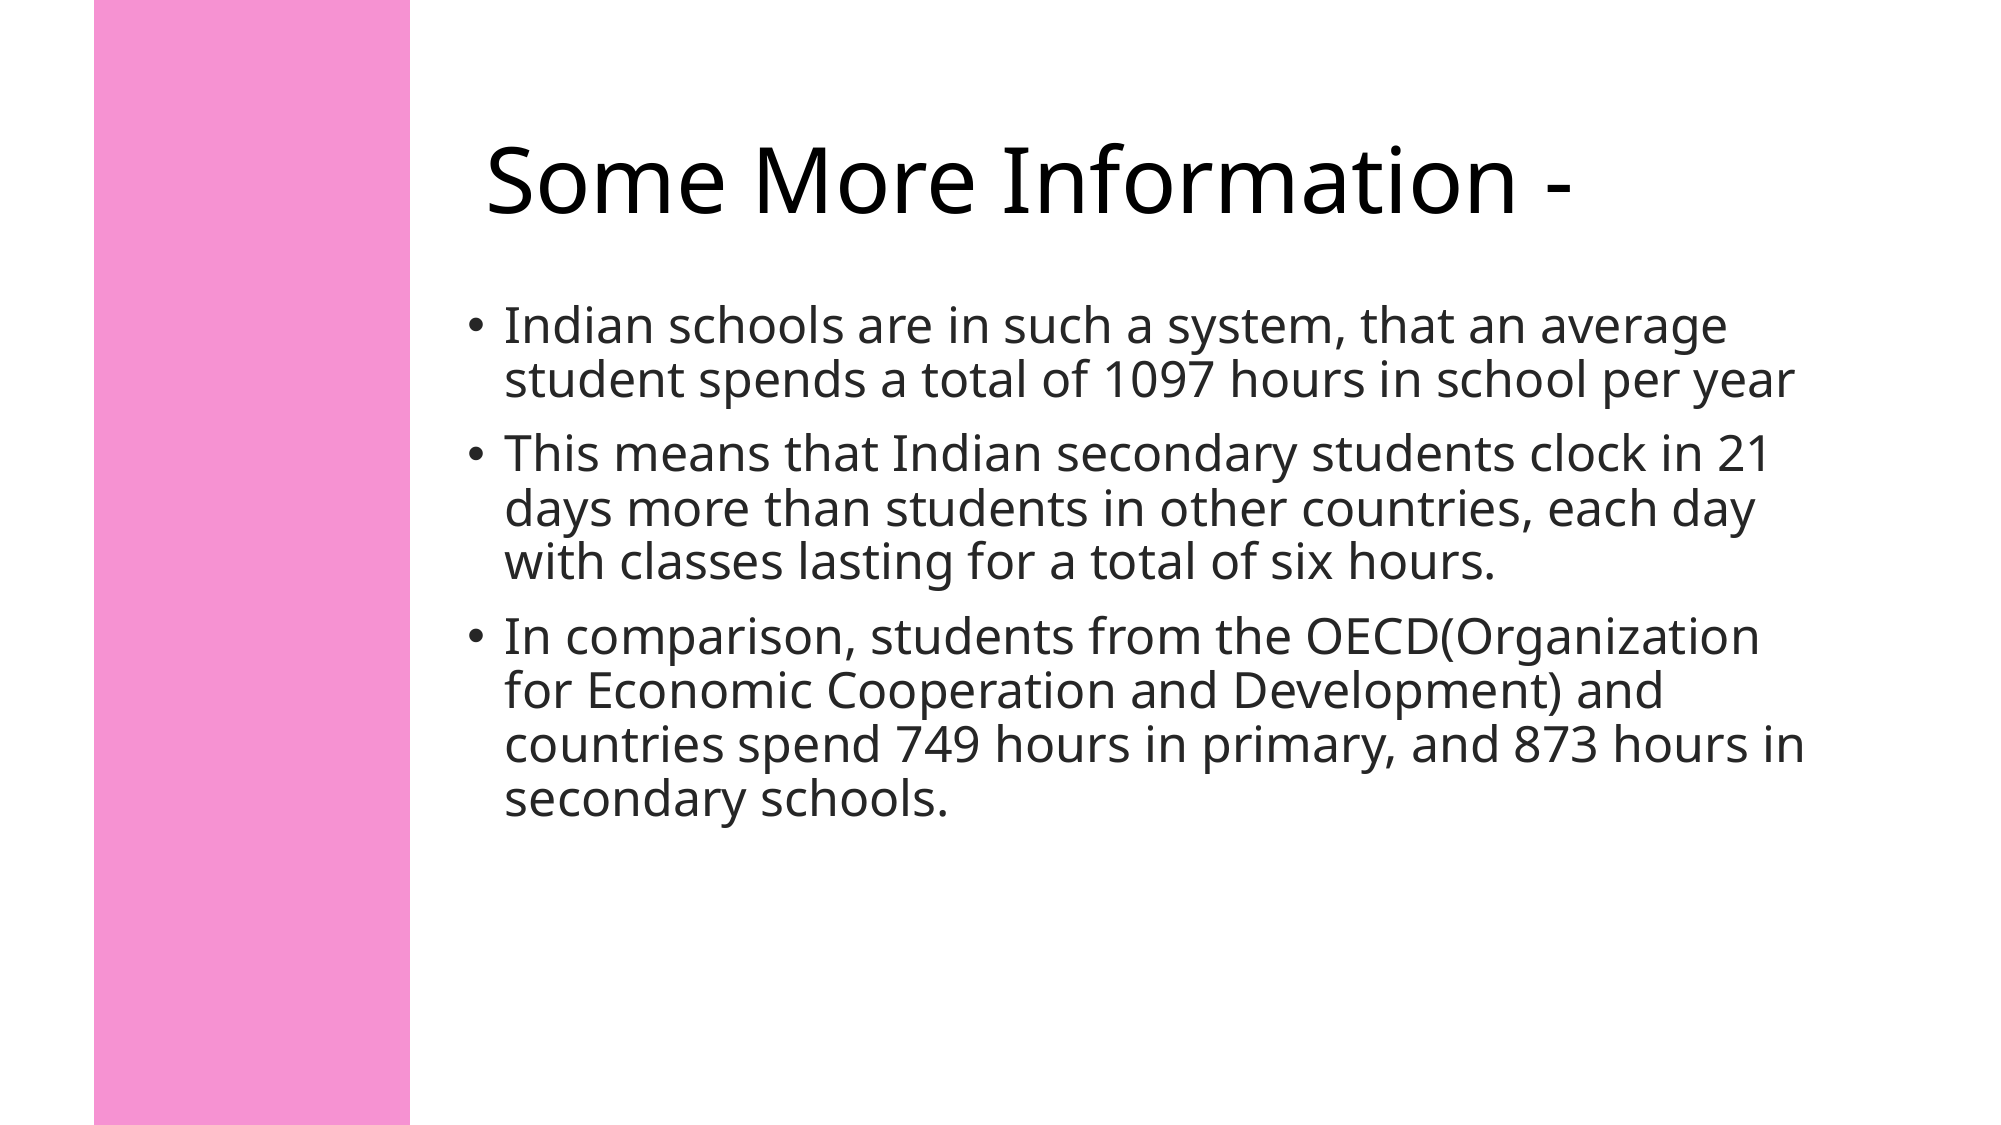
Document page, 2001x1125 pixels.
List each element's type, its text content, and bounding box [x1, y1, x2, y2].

list Indian schools are in such a system, that an average student spends a total of 1097 hours in school per year This means that Indian secondary students clock in 21 days more than students in other countries, each day with classes lasting for a total of six hours. In comparison, students from the OECD(Organization for Economic Cooperation and Development) and countries spend 749 hours in primary, and 873 hours in secondary schools. [452, 292, 1845, 1050]
title Some More Information - [470, 75, 2000, 293]
